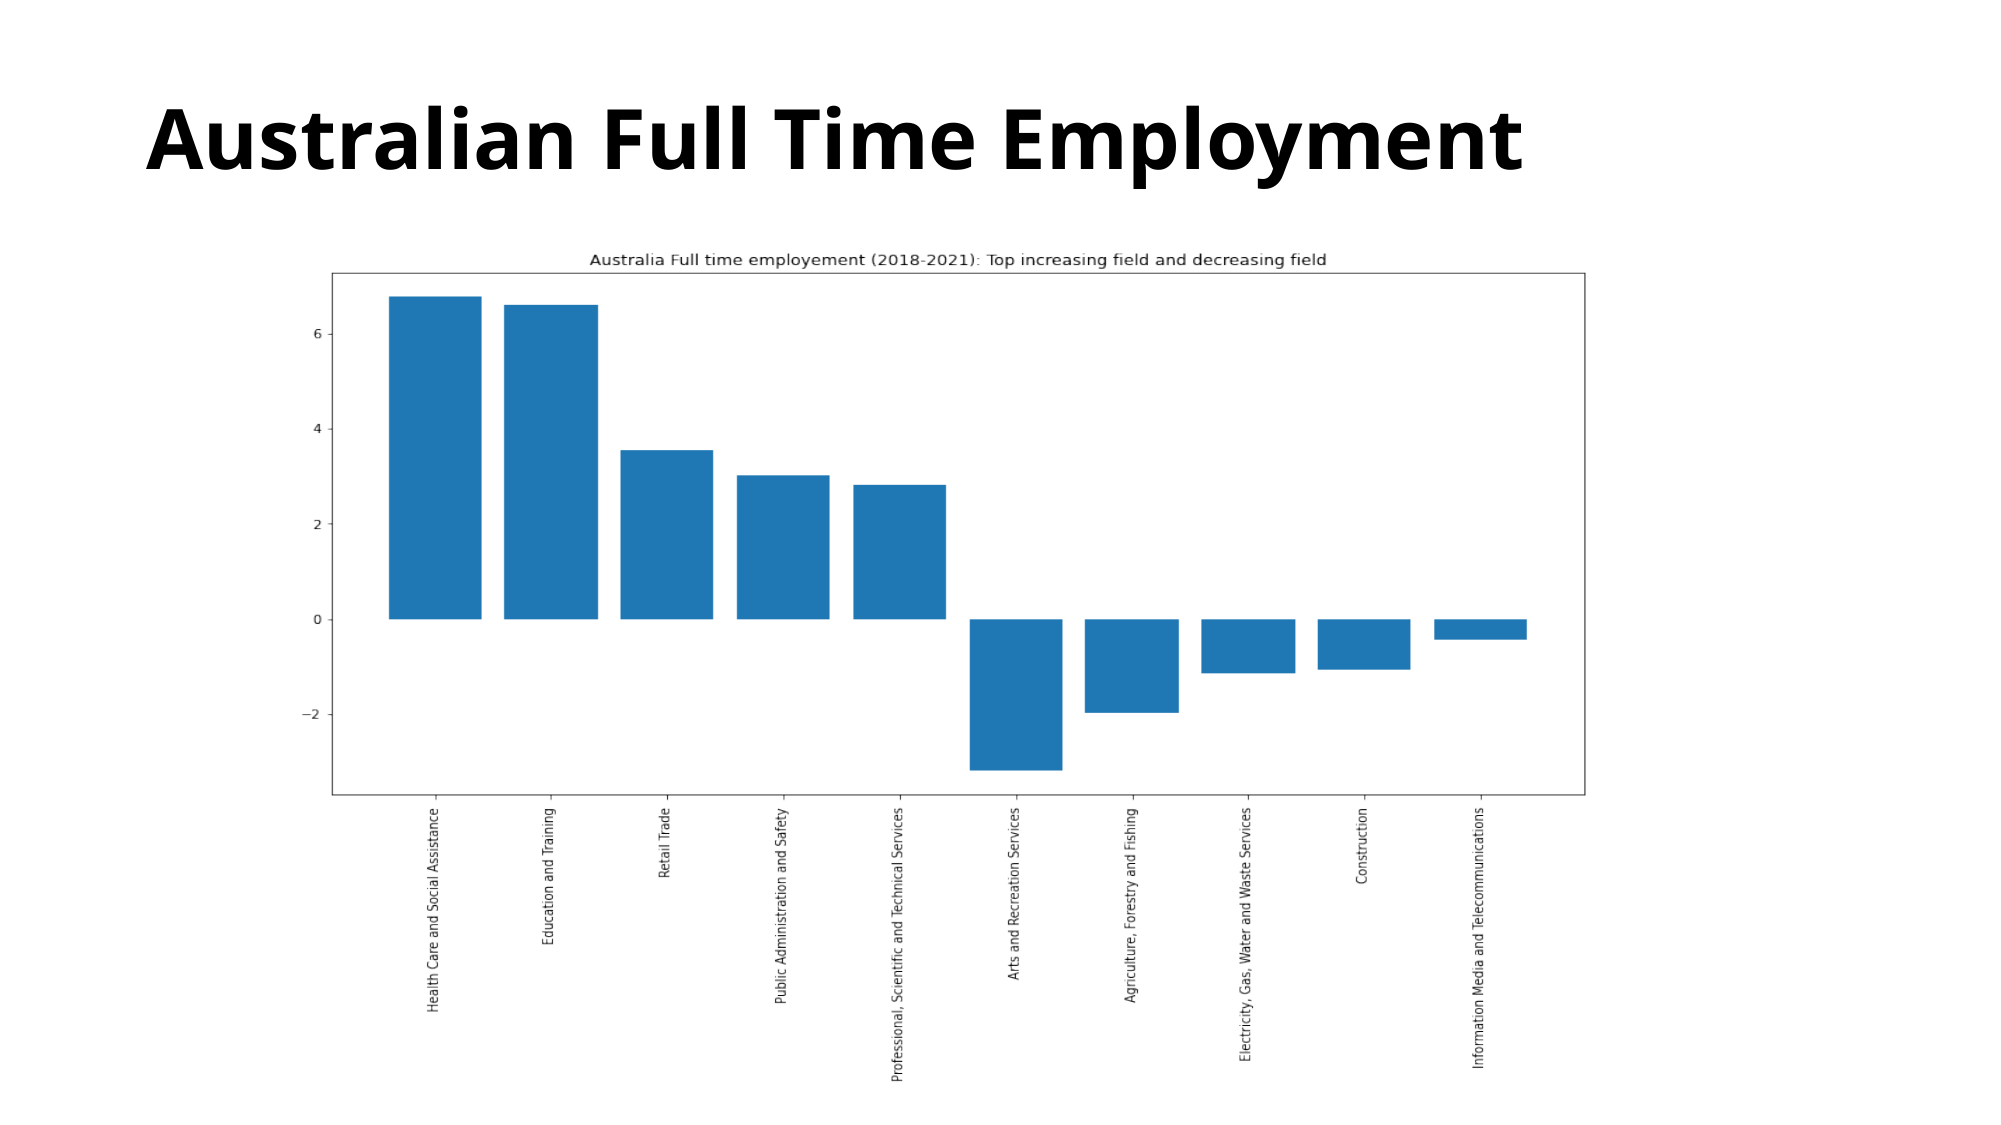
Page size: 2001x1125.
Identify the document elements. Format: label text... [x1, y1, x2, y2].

title Australian Full Time Employment [131, 64, 1900, 221]
picture [291, 245, 1593, 1097]
